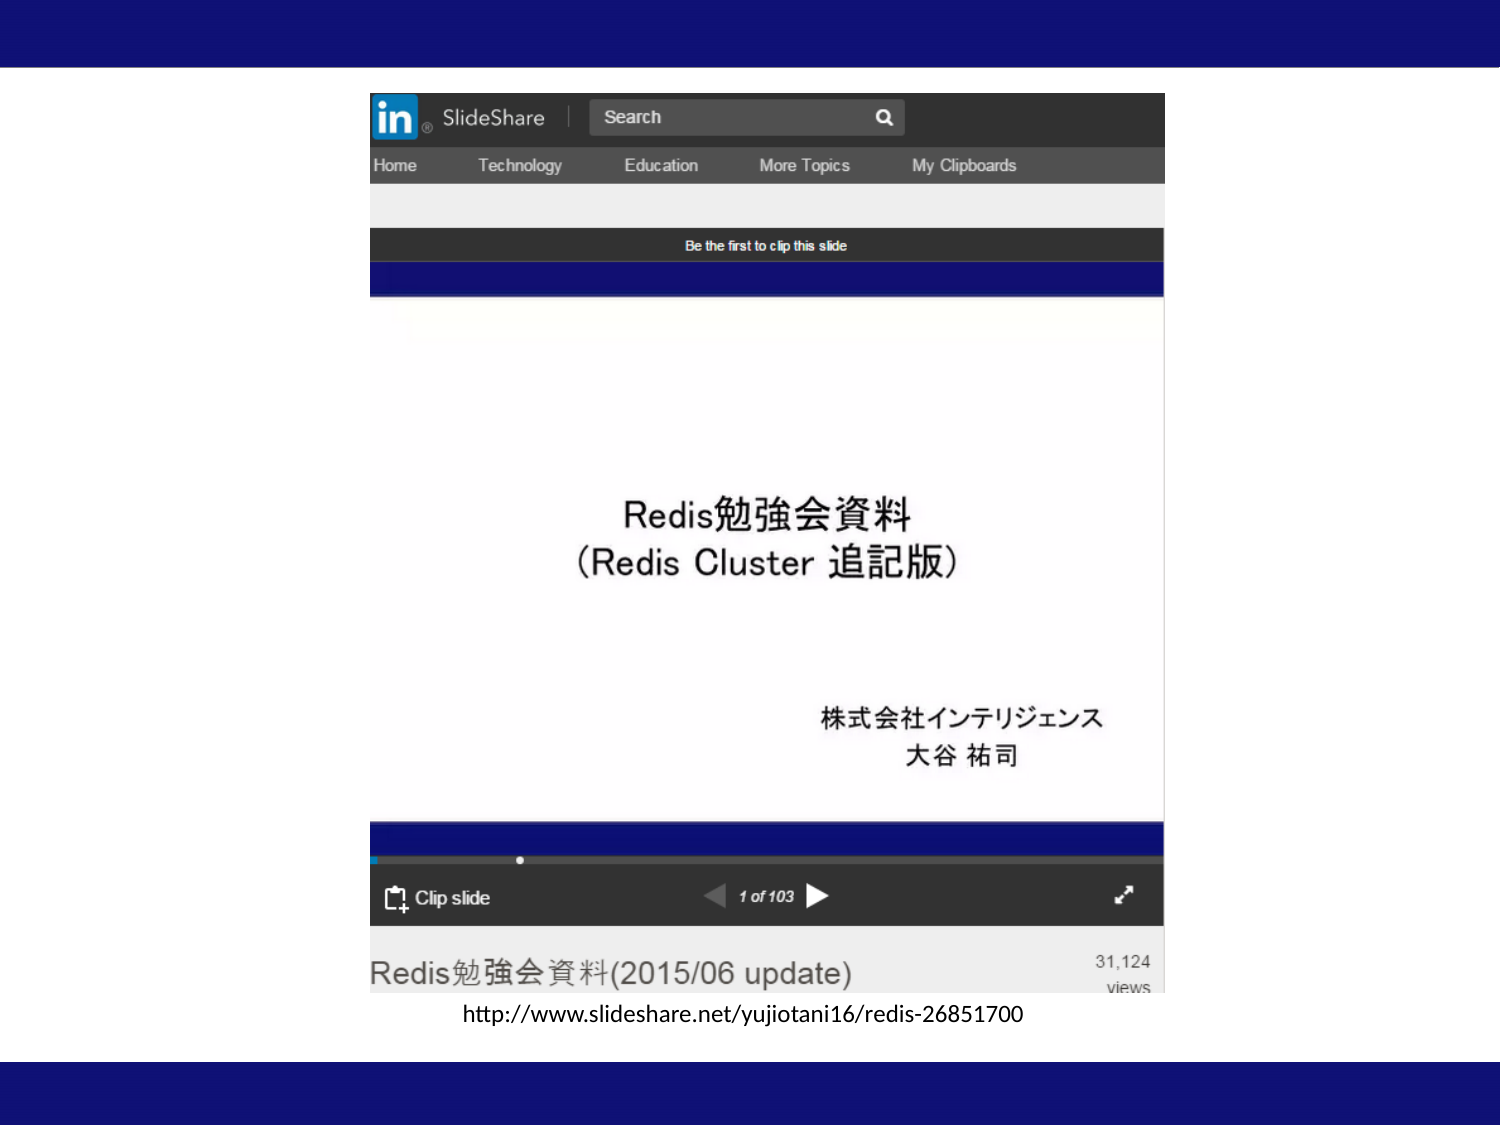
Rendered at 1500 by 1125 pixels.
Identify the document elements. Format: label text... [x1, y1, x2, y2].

picture [369, 92, 1165, 993]
text_box http://www.slideshare.net/yujiotani16/redis-26851700 [447, 1001, 1087, 1036]
picture [0, 0, 1500, 65]
picture [0, 1063, 1500, 1125]
